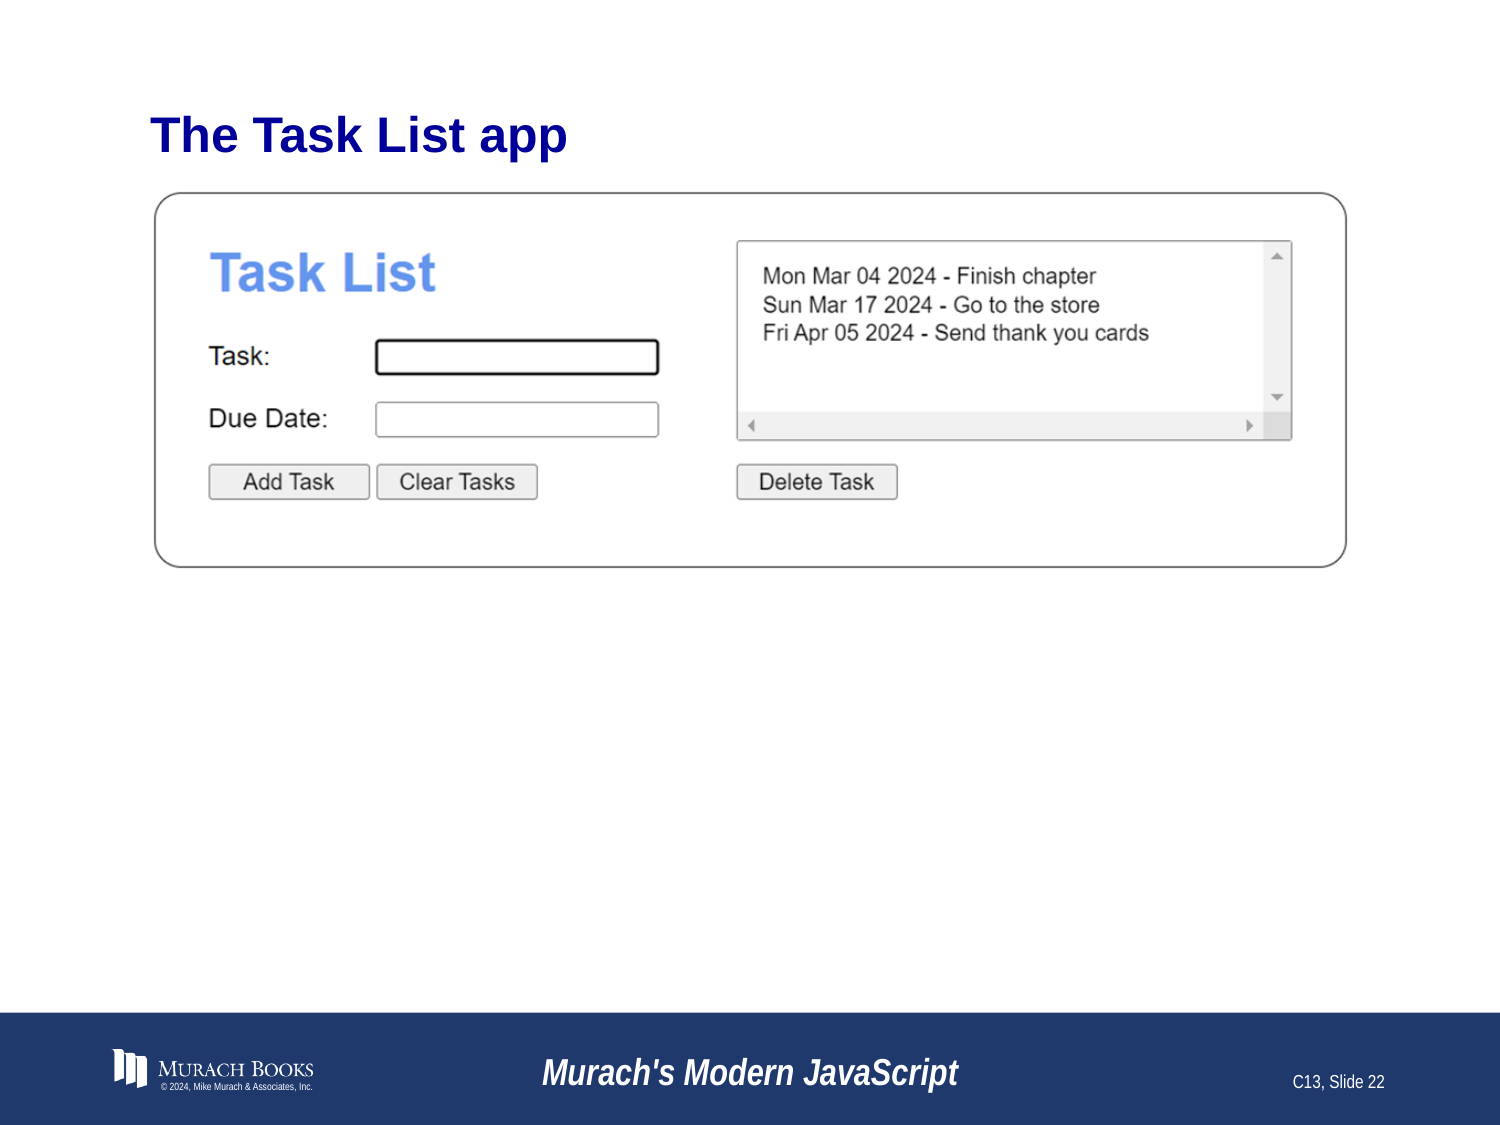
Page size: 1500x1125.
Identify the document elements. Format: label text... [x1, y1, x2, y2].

title The Task List app [150, 102, 1350, 164]
slide_number C13, Slide 22 [1087, 1025, 1400, 1100]
footer © 2024, Mike Murach & Associates, Inc. [12, 1025, 450, 1100]
slide_number Murach's Modern JavaScript [450, 1025, 1050, 1100]
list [149, 187, 1351, 572]
